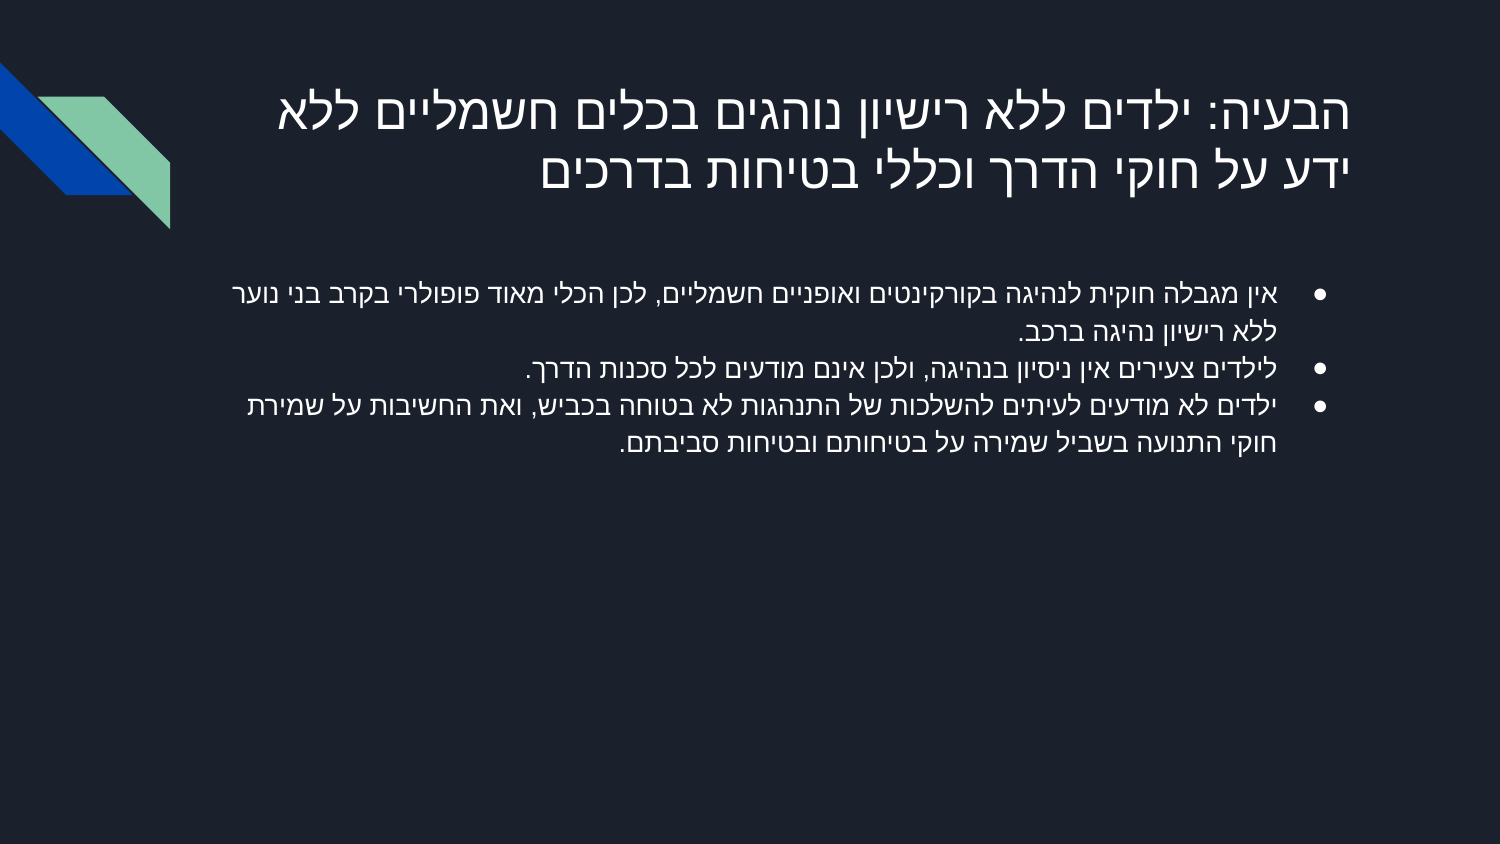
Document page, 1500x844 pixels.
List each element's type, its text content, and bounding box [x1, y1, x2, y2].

title הבעיה: ילדים ללא רישיון נוהגים בכלים חשמליים ללא ידע על חוקי הדרך וכללי בטיחות בדרכים [212, 64, 1368, 215]
list אין מגבלה חוקית לנהיגה בקורקינטים ואופניים חשמליים, לכן הכלי מאוד פופולרי בקרב בני נוער ללא רישיון נהיגה ברכב. לילדים צעירים אין ניסיון בנהיגה, ולכן אינם מודעים לכל סכנות הדרך. ילדים לא מודעים לעיתים להשלכות של התנהגות לא בטוחה בכביש, ואת החשיבות על שמירת חוקי התנועה בשביל שמירה על בטיחותם ובטיחות סביבתם. [212, 257, 1368, 735]
